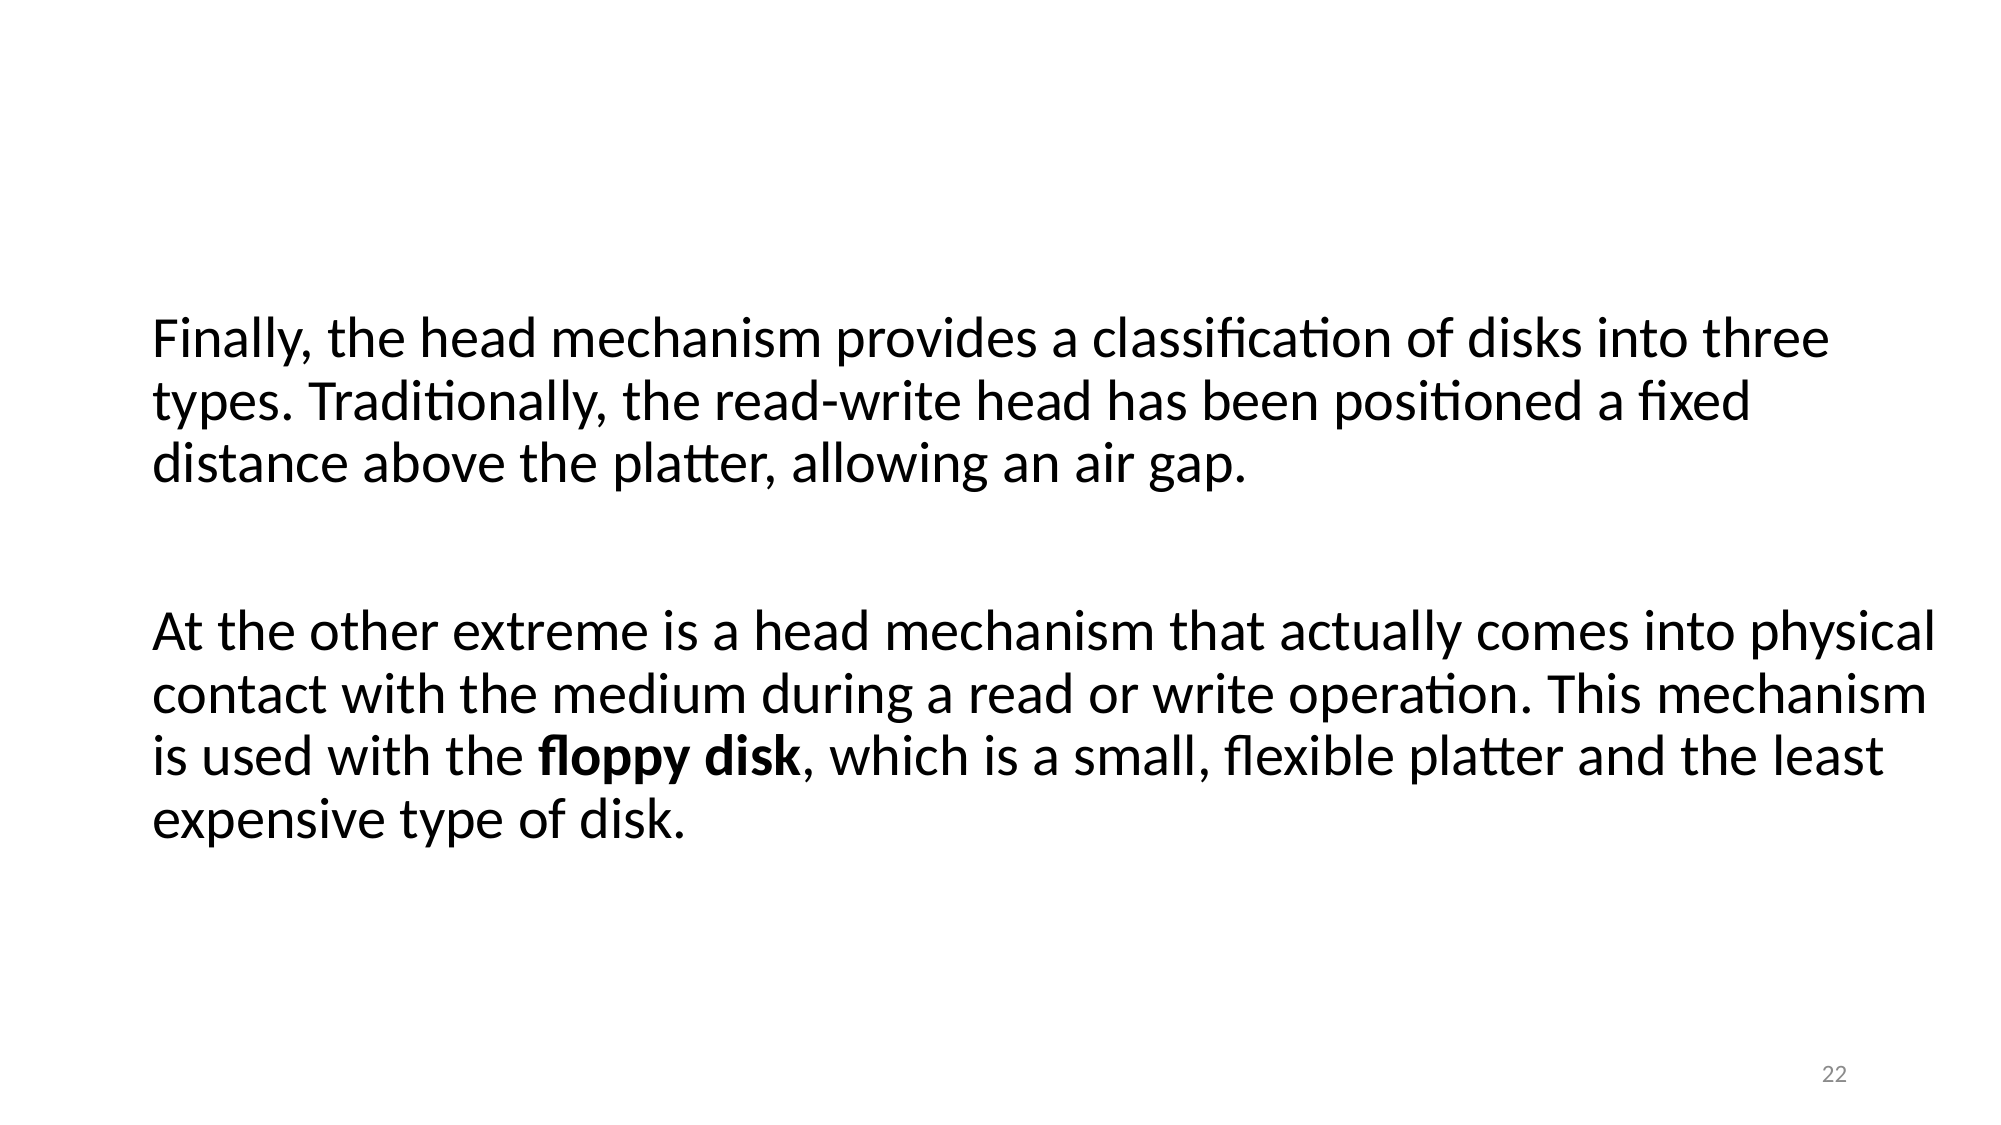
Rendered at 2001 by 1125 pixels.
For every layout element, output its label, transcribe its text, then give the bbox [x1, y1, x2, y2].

list Finally, the head mechanism provides a classification of disks into three types. Traditionally, the read-write head has been positioned a fixed distance above the platter, allowing an air gap. At the other extreme is a head mechanism that actually comes into physical contact with the medium during a read or write operation. This mechanism is used with the floppy disk, which is a small, flexible platter and the least expensive type of disk. [137, 299, 1968, 1092]
slide_number 22 [1412, 1042, 1863, 1103]
